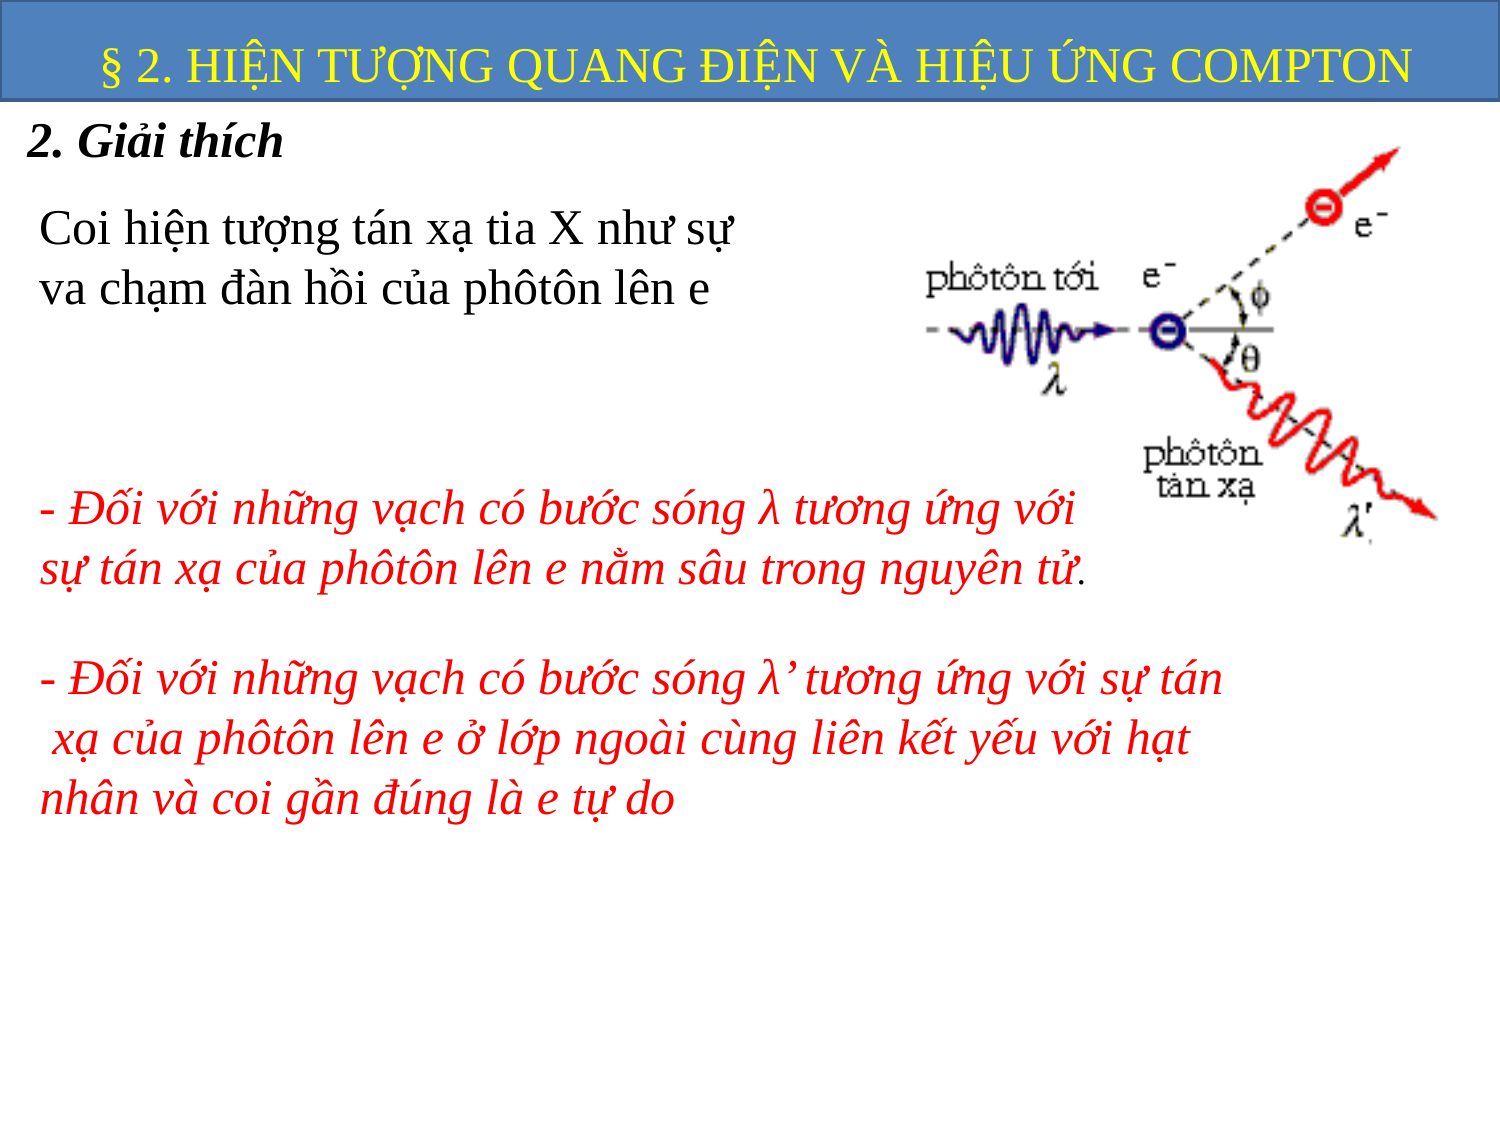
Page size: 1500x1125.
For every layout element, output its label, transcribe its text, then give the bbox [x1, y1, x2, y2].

picture [914, 134, 1453, 551]
text_box § 2. HIỆN TƯỢNG QUANG ĐIỆN VÀ HIỆU ỨNG COMPTON [12, 24, 1500, 100]
text_box - Đối với những vạch có bước sóng λ’ tương ứng với sự tán xạ của phôtôn lên e ở lớp ngoài cùng liên kết yếu với hạt nhân và coi gần đúng là e tự do [24, 637, 1450, 833]
text_box - Đối với những vạch có bước sóng λ tương ứng với sự tán xạ của phôtôn lên e nằm sâu trong nguyên tử. [24, 467, 1113, 603]
text_box 2. Giải thích [12, 99, 863, 175]
text_box [0, 0, 1500, 102]
text_box Coi hiện tượng tán xạ tia X như sự va chạm đàn hồi của phôtôn lên e [24, 187, 775, 323]
